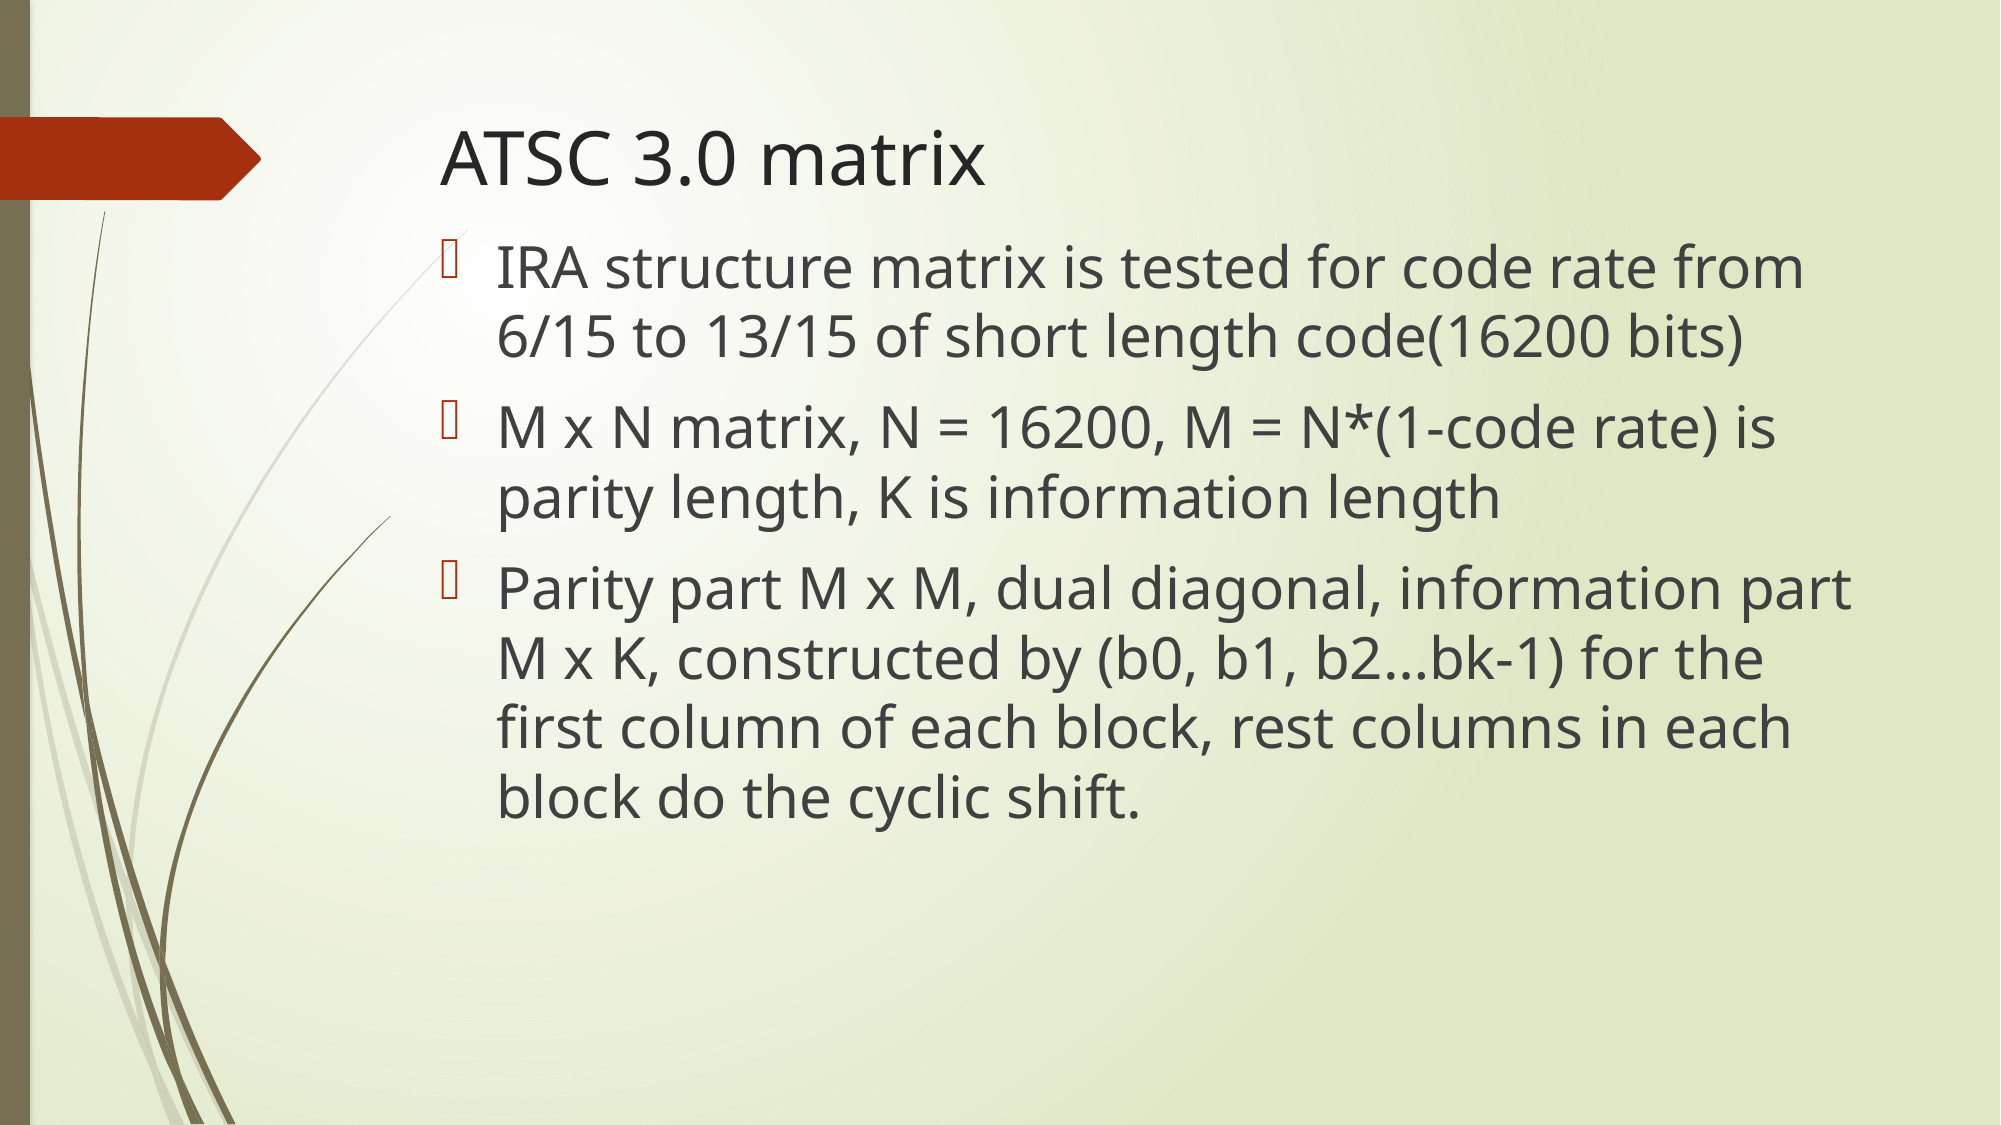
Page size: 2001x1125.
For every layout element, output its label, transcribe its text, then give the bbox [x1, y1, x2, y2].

list IRA structure matrix is tested for code rate from 6/15 to 13/15 of short length code(16200 bits) M x N matrix, N = 16200, M = N*(1-code rate) is parity length, K is information length Parity part M x M, dual diagonal, information part M x K, constructed by (b0, b1, b2…bk-1) for the first column of each block, rest columns in each block do the cyclic shift. [424, 222, 1888, 970]
title ATSC 3.0 matrix [425, 102, 1888, 222]
